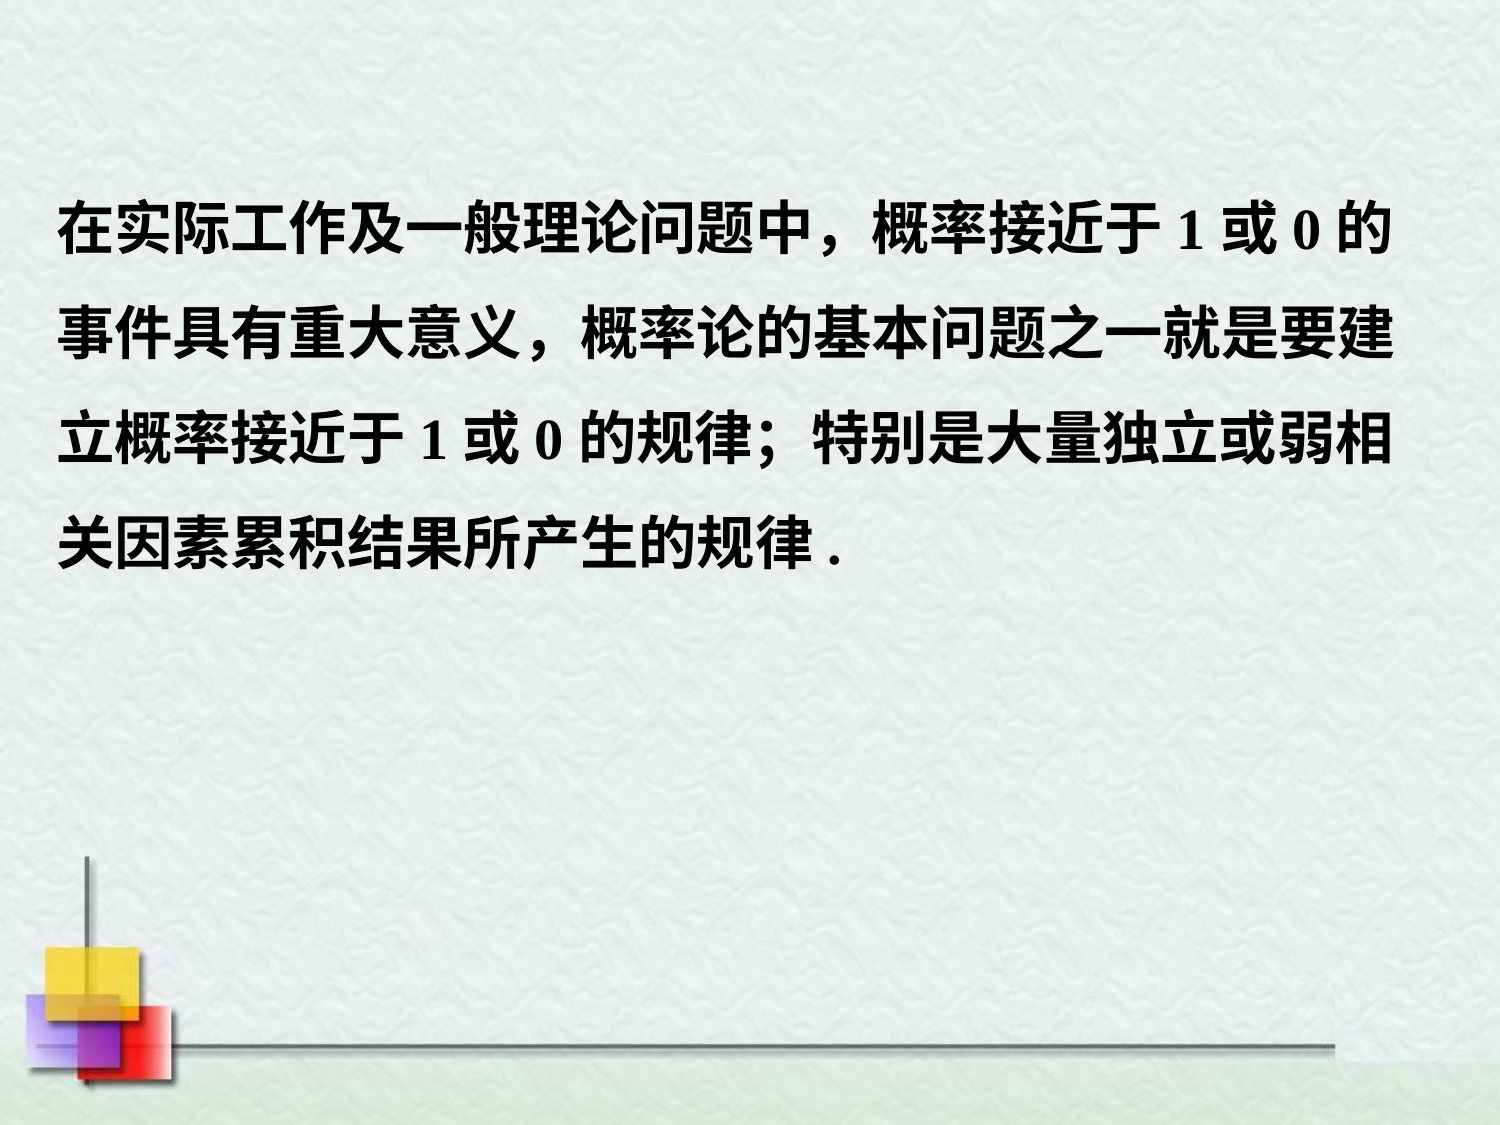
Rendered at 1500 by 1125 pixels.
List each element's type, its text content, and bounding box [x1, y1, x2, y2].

picture [0, 0, 1500, 1125]
text_box 在实际工作及一般理论问题中，概率接近于1或0的事件具有重大意义，概率论的基本问题之一就是要建立概率接近于1或0的规律；特别是大量独立或弱相关因素累积结果所产生的规律. [41, 148, 1412, 584]
